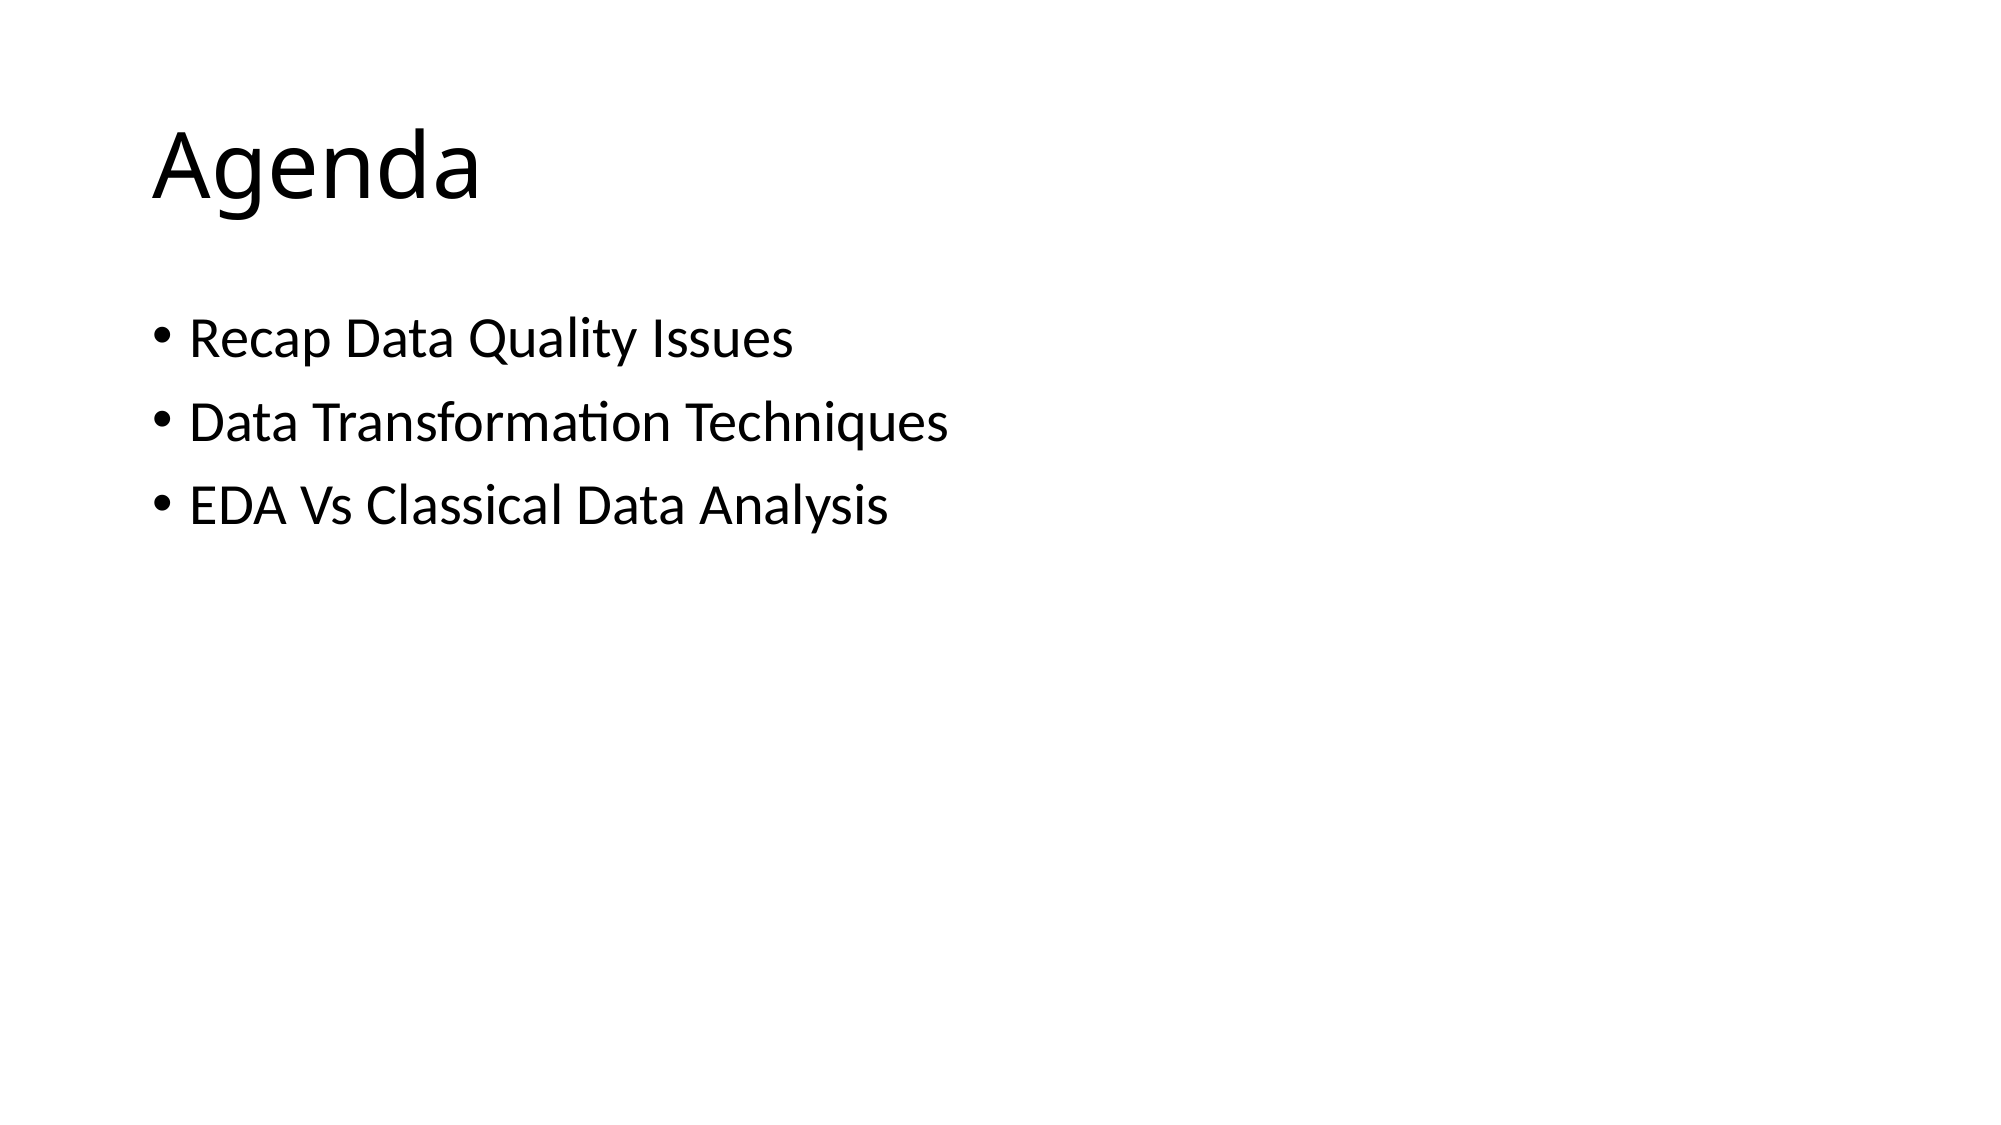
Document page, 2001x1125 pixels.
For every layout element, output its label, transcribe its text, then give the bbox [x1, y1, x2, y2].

title Agenda [137, 59, 1863, 278]
list Recap Data Quality Issues Data Transformation Techniques EDA Vs Classical Data Analysis [137, 299, 1863, 1014]
